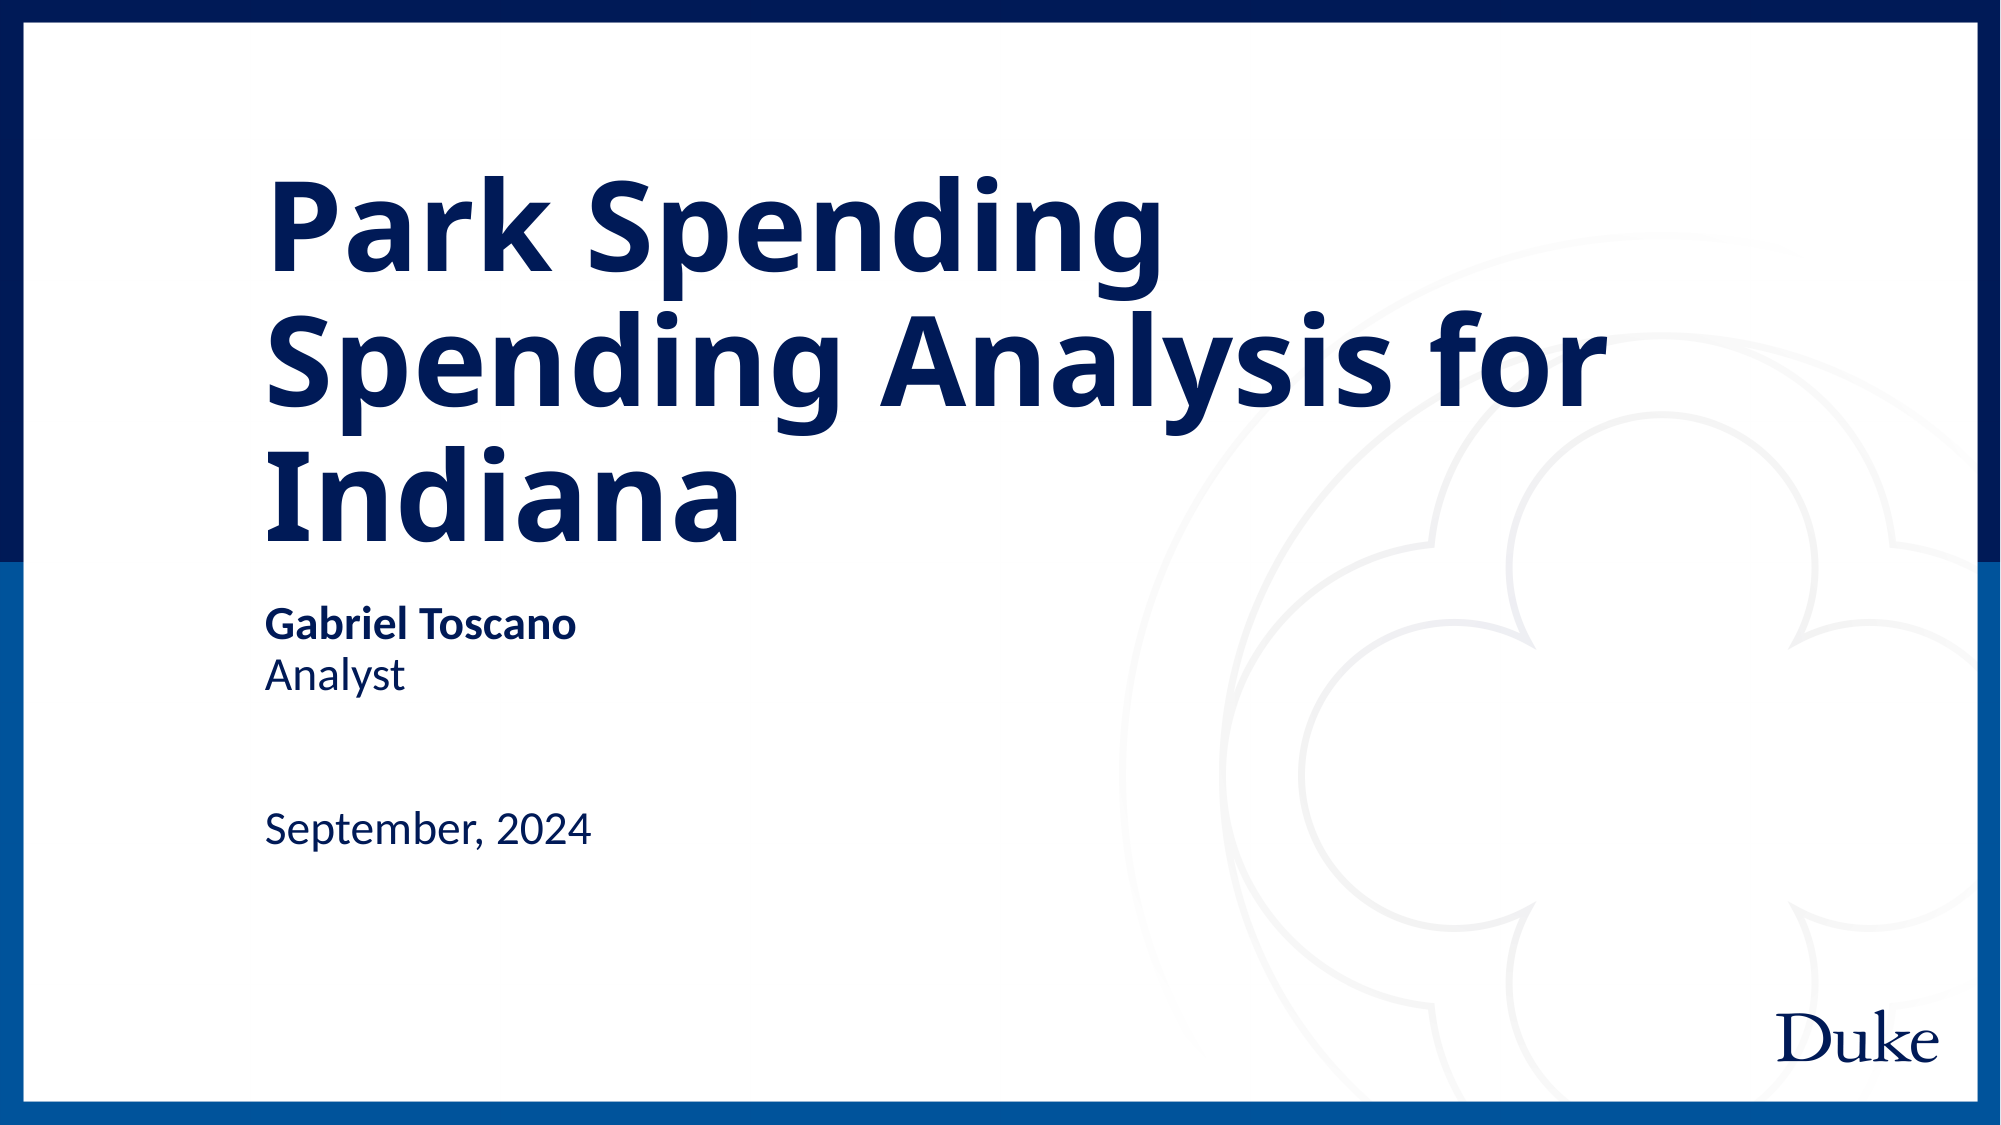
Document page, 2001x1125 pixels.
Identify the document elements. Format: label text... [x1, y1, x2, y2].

subtitle Gabriel Toscano Analyst September, 2024 [249, 590, 1750, 863]
title Park Spending Spending Analysis for Indiana [249, 184, 1750, 576]
